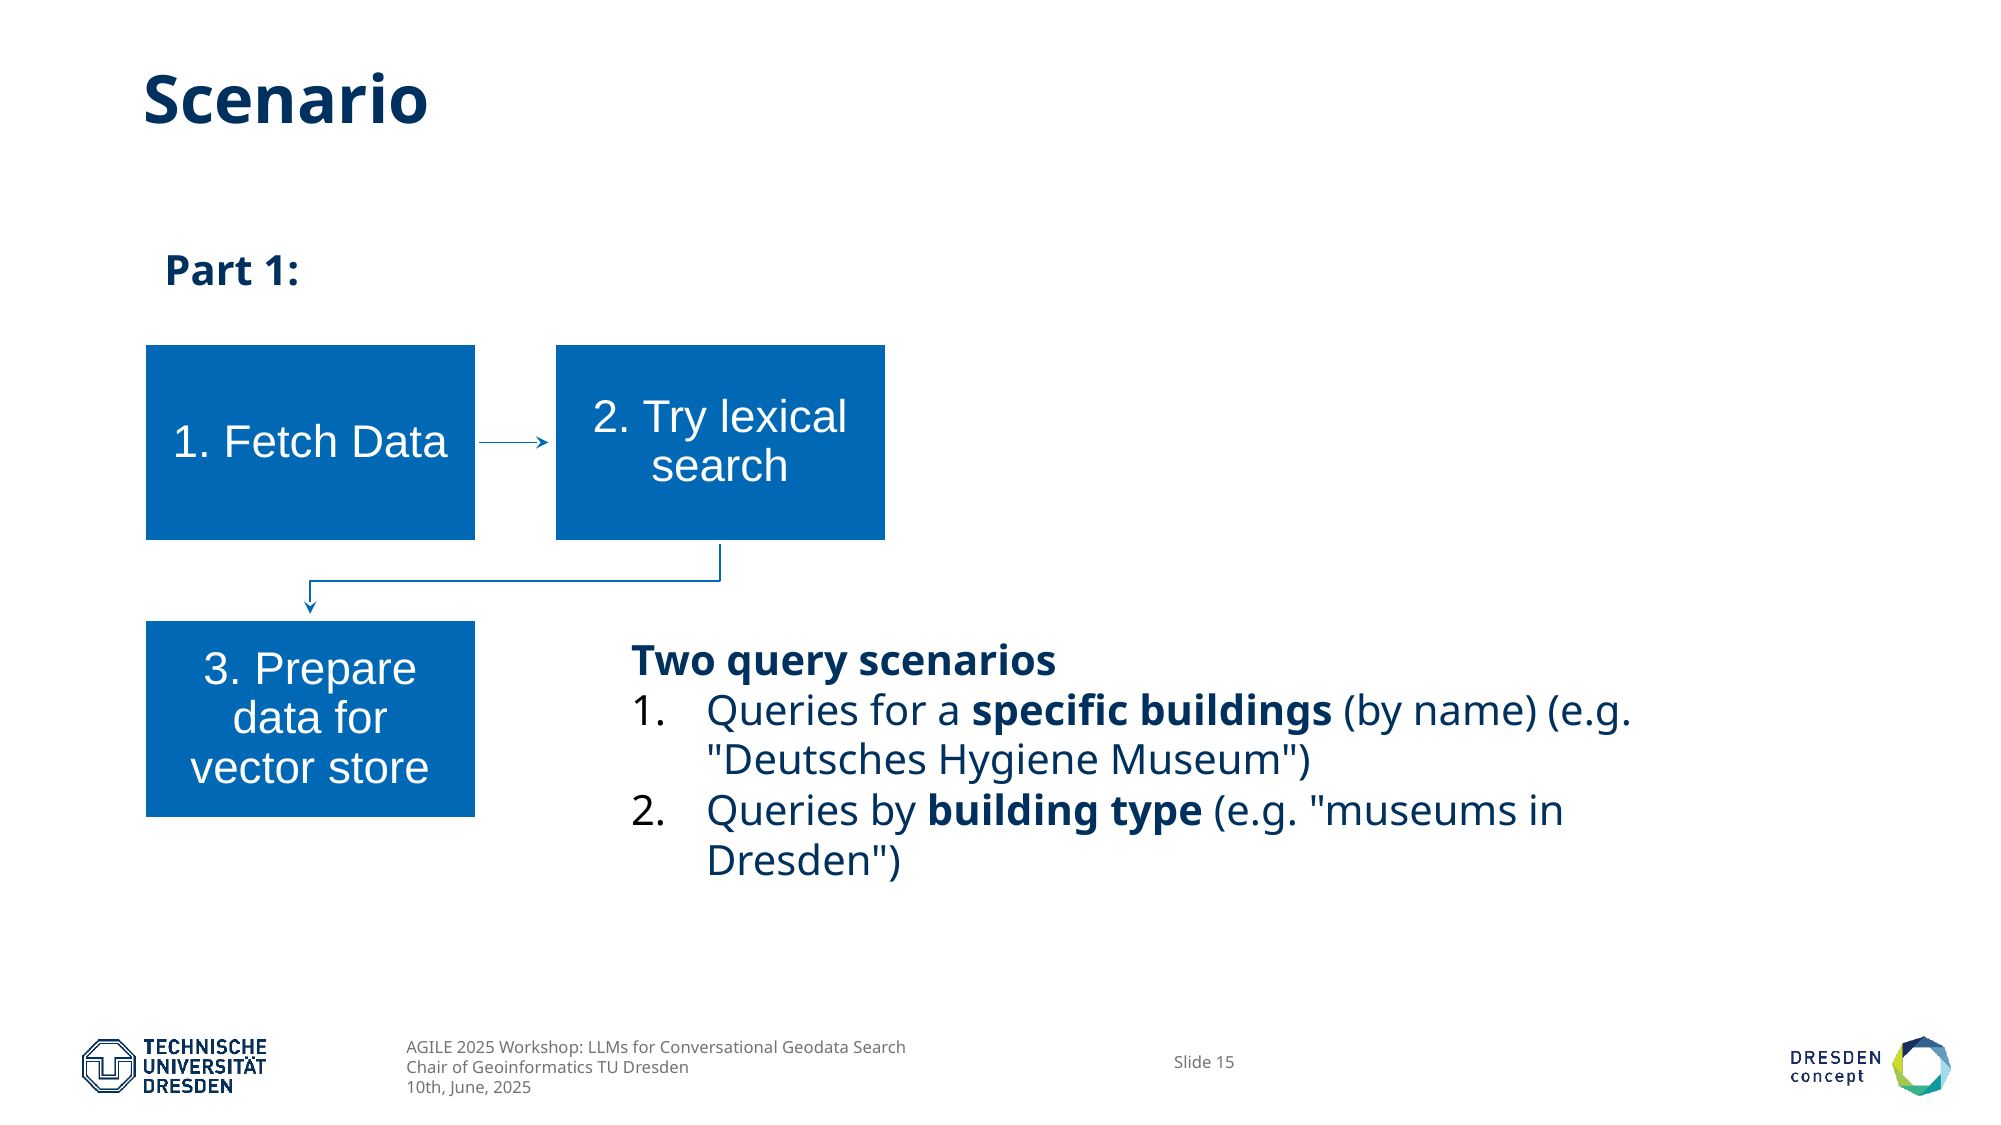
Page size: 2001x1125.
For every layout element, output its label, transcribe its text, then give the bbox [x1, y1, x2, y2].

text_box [143, 342, 887, 820]
list Part 1: [143, 243, 1880, 957]
title Scenario [143, 56, 1880, 169]
text_box Two query scenarios Queries for a specific buildings (by name) (e.g. "Deutsches Hygiene Museum") Queries by building type (e.g. "museums in Dresden") [616, 625, 1694, 941]
picture [82, 1039, 266, 1093]
picture [1791, 1036, 1951, 1096]
